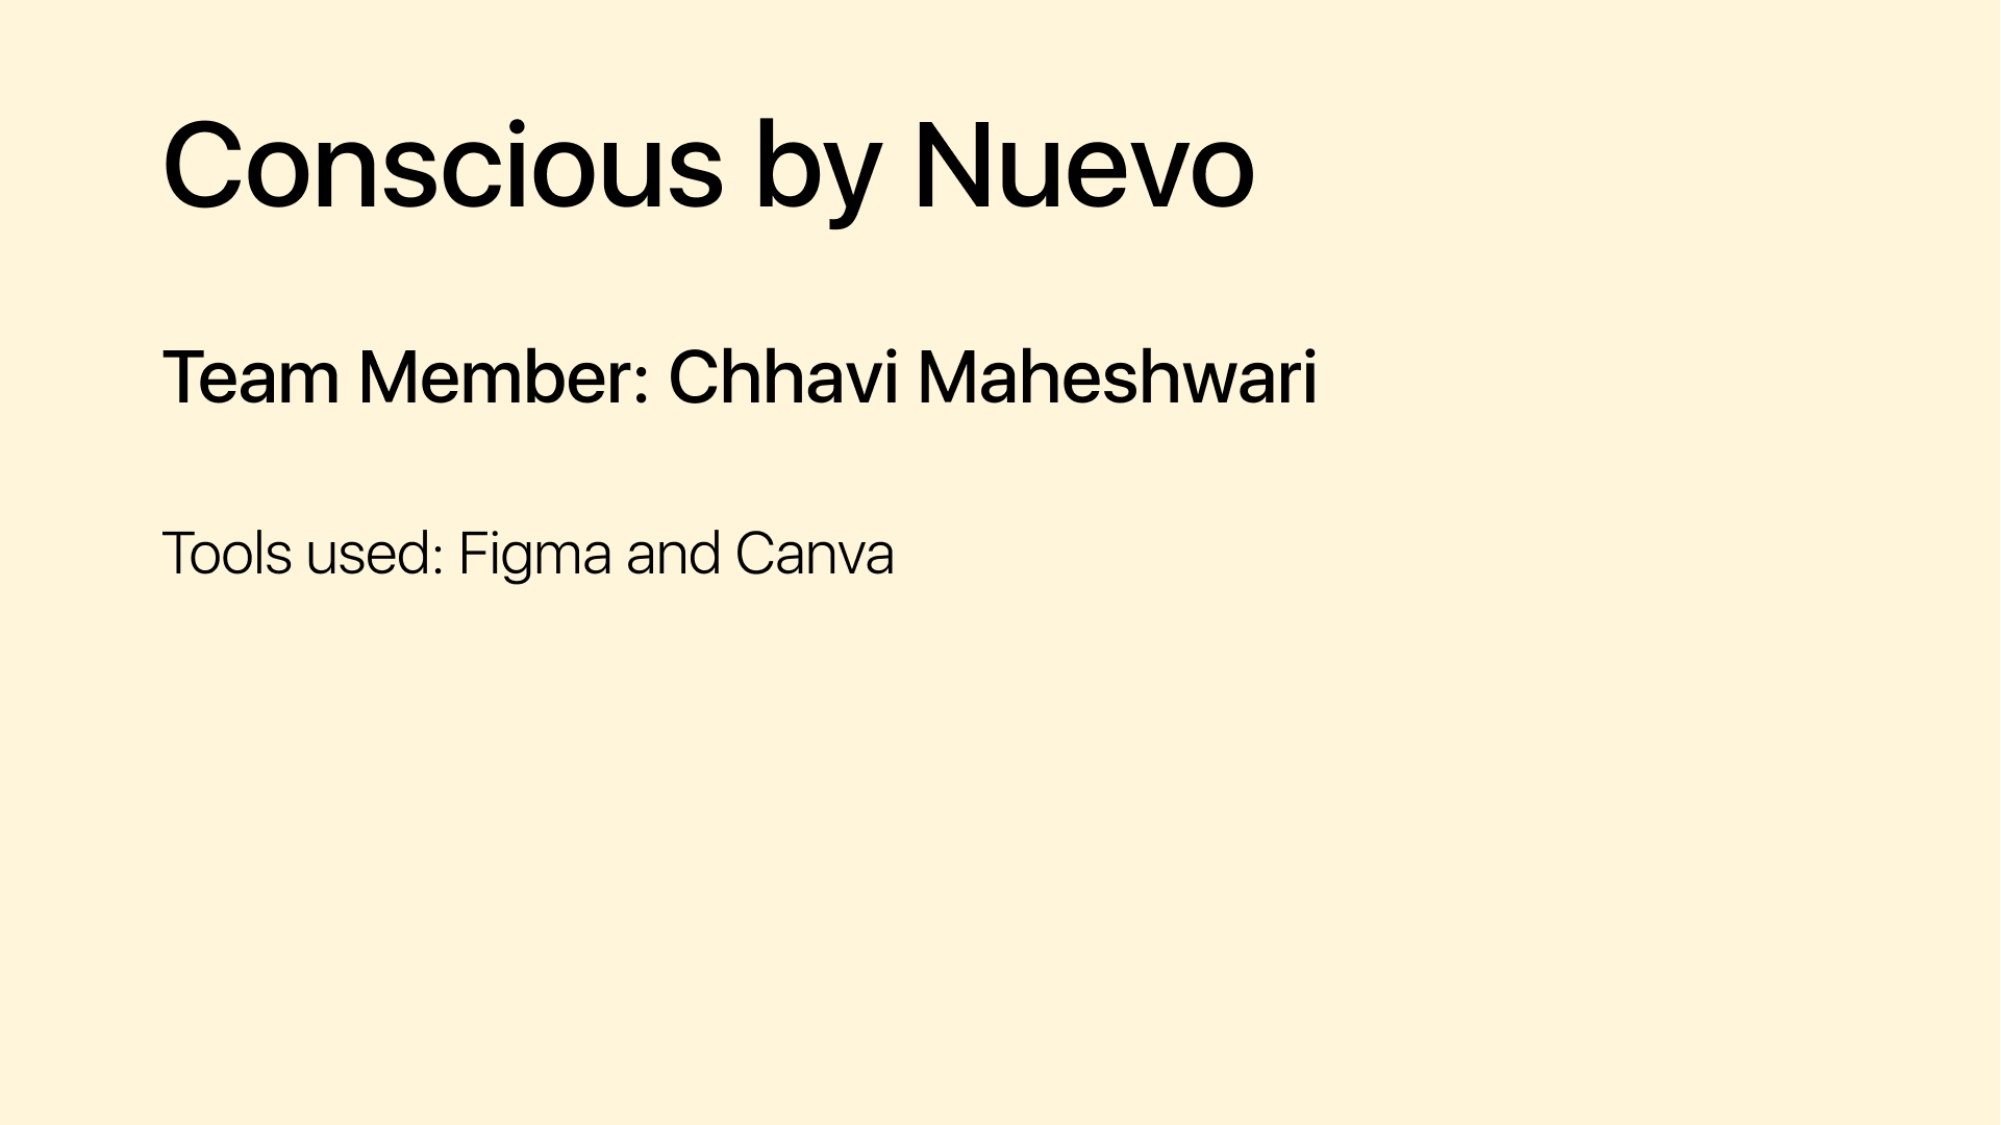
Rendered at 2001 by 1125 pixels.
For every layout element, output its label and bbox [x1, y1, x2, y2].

list [0, 0, 2000, 1125]
